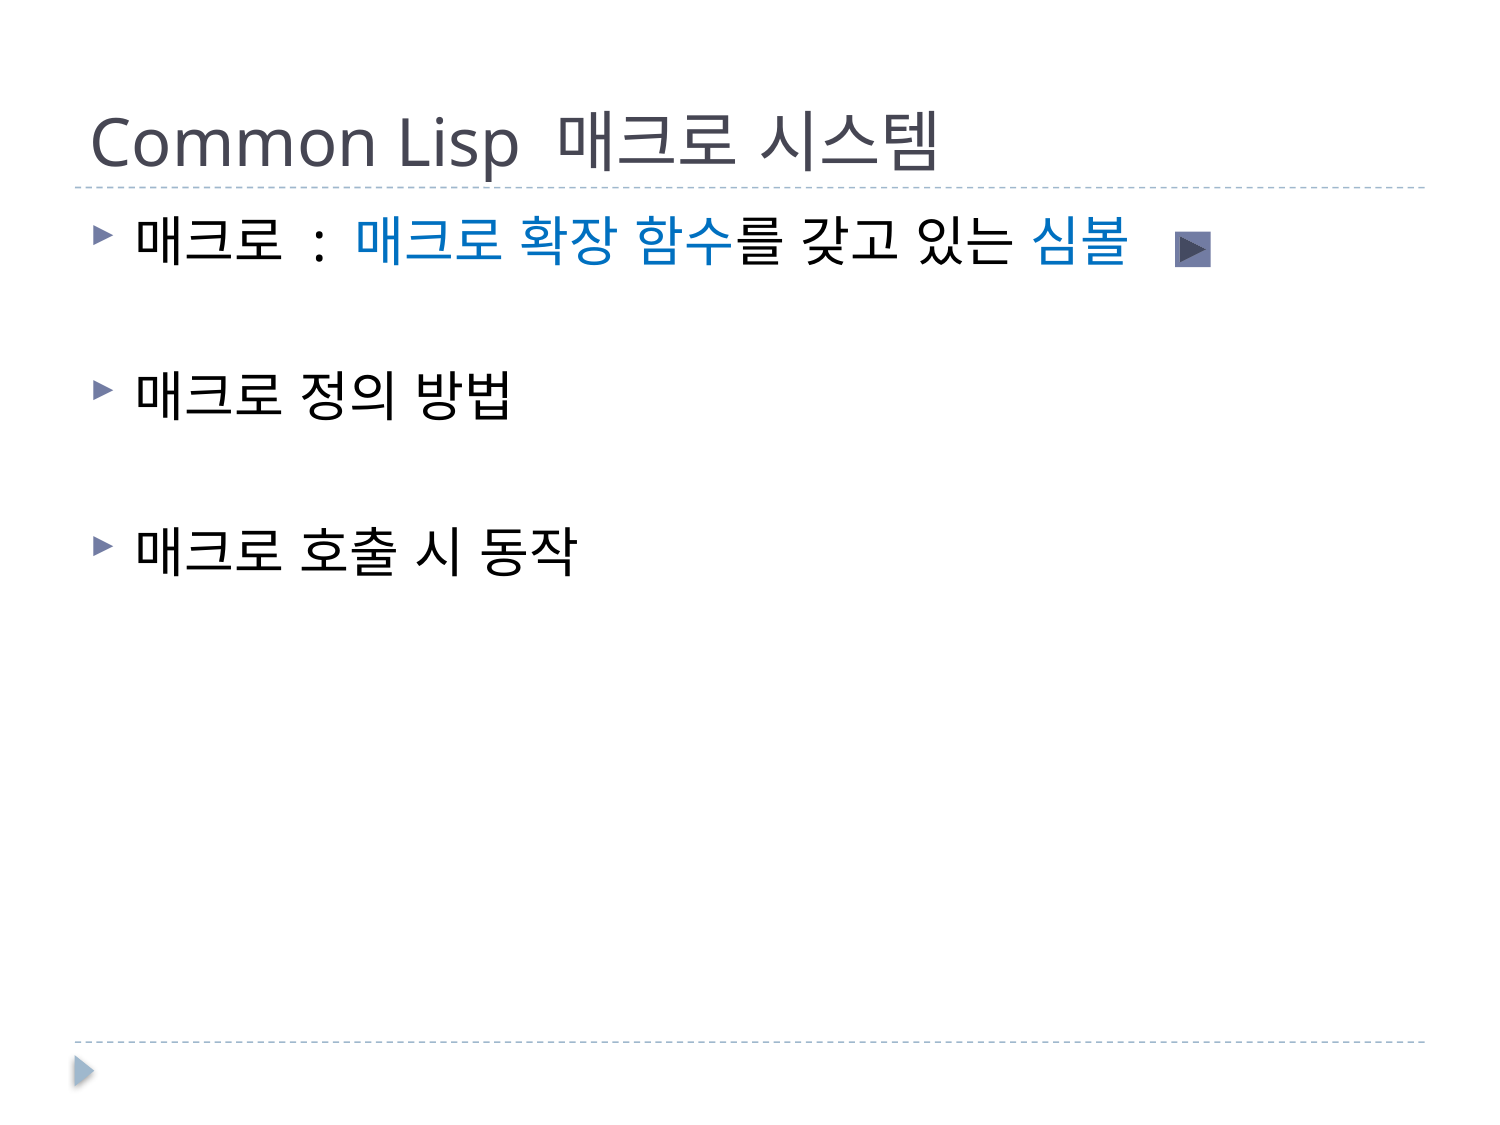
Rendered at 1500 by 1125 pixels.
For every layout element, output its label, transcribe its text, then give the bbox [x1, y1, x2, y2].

title Common Lisp 매크로 시스템 [75, 24, 1425, 188]
list 매크로 : 매크로 확장 함수를 갖고 있는 심볼 매크로 정의 방법 매크로 호출 시 동작 [75, 200, 1425, 1010]
text_box [1174, 230, 1212, 269]
